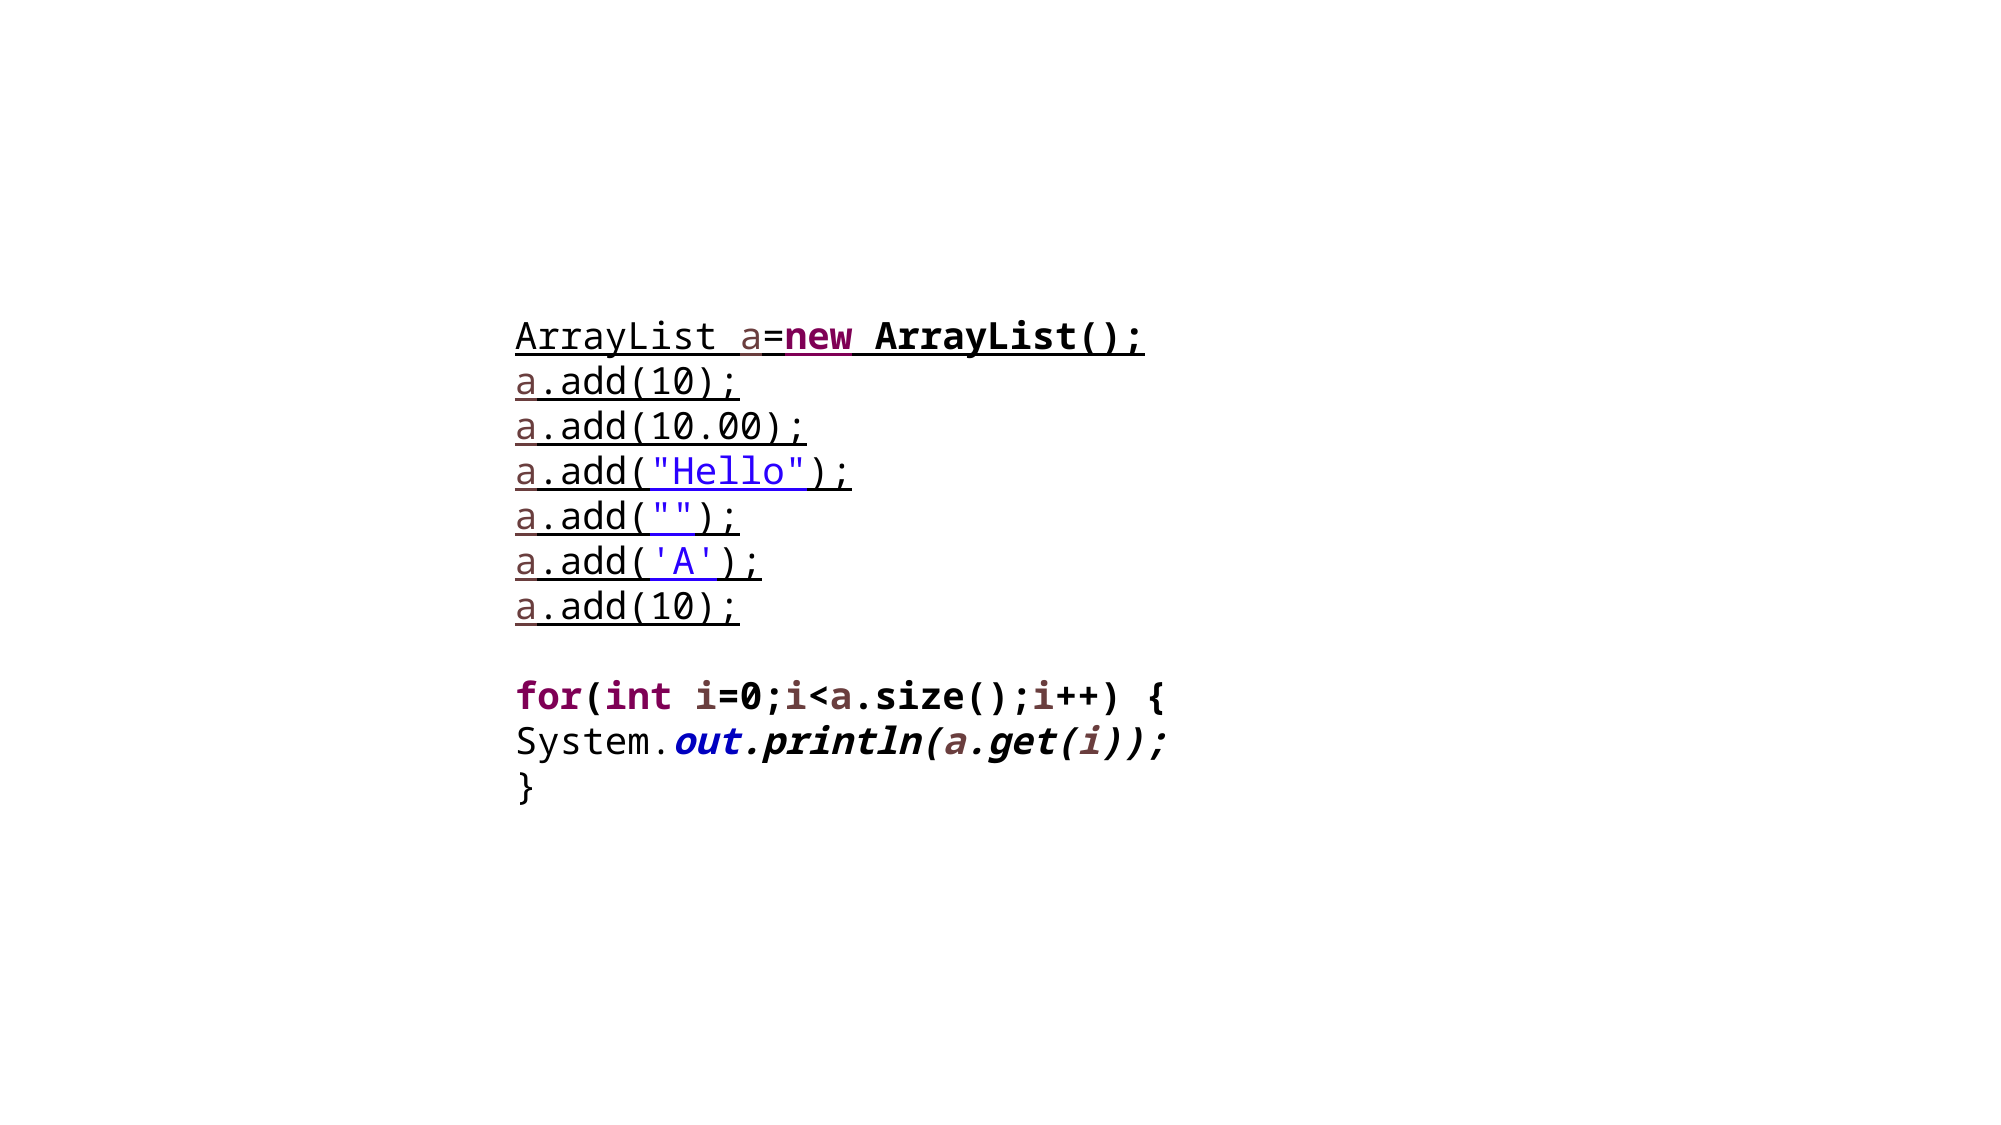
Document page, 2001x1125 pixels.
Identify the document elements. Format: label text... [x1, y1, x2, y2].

text_box ArrayList a=new ArrayList(); a.add(10); a.add(10.00); a.add("Hello"); a.add(""); a.add('A'); a.add(10); for(int i=0;i<a.size();i++) { System.out.println(a.get(i)); } [500, 304, 1501, 815]
